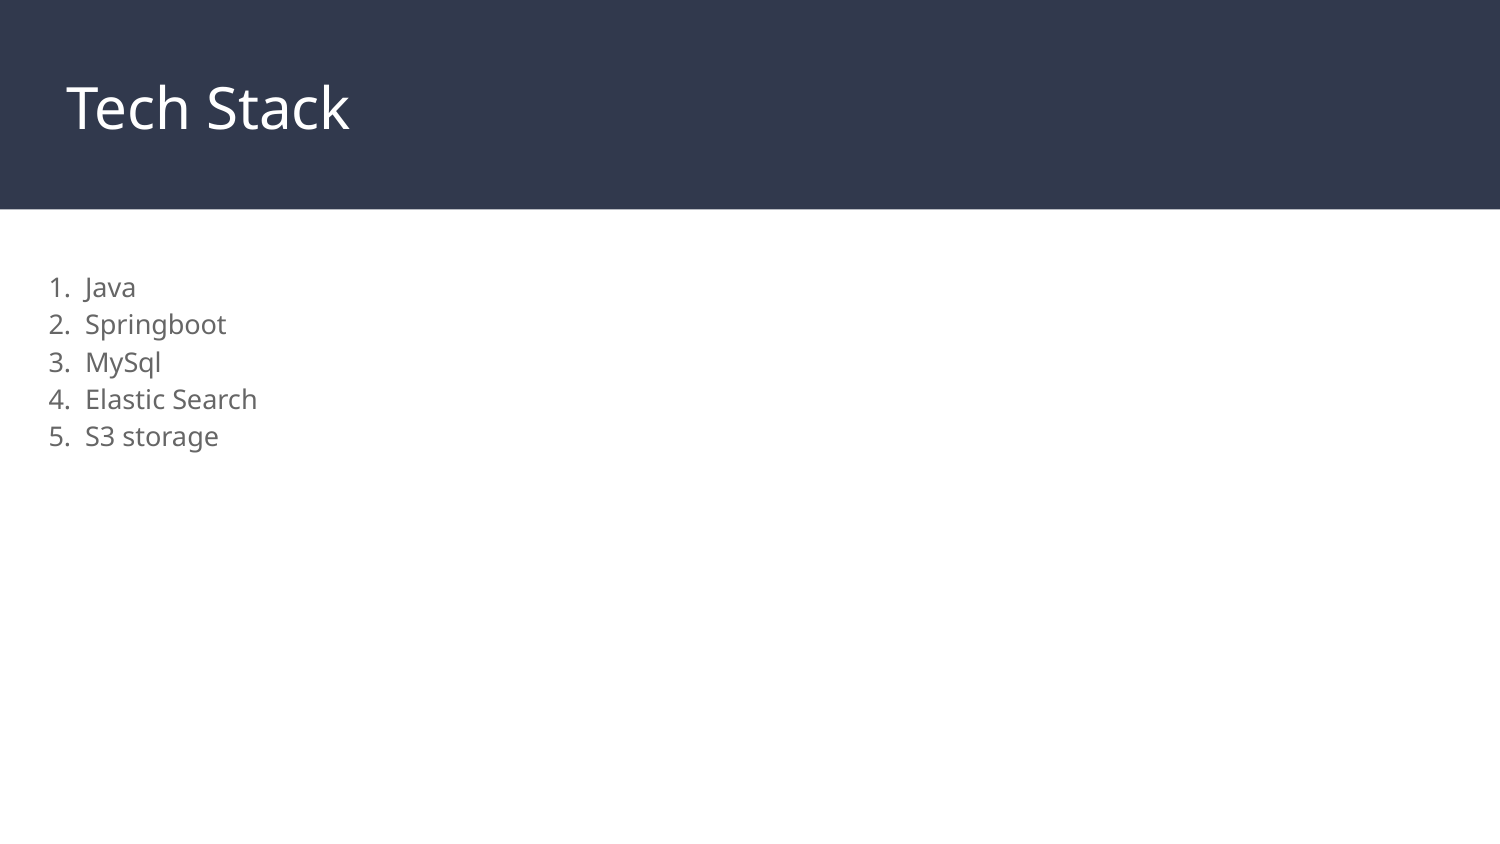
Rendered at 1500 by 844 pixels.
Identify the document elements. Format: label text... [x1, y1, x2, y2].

title Tech Stack [51, 56, 1406, 179]
text_box 1. Java 2. Springboot 3. MySql 4. Elastic Search 5. S3 storage [33, 250, 1475, 824]
